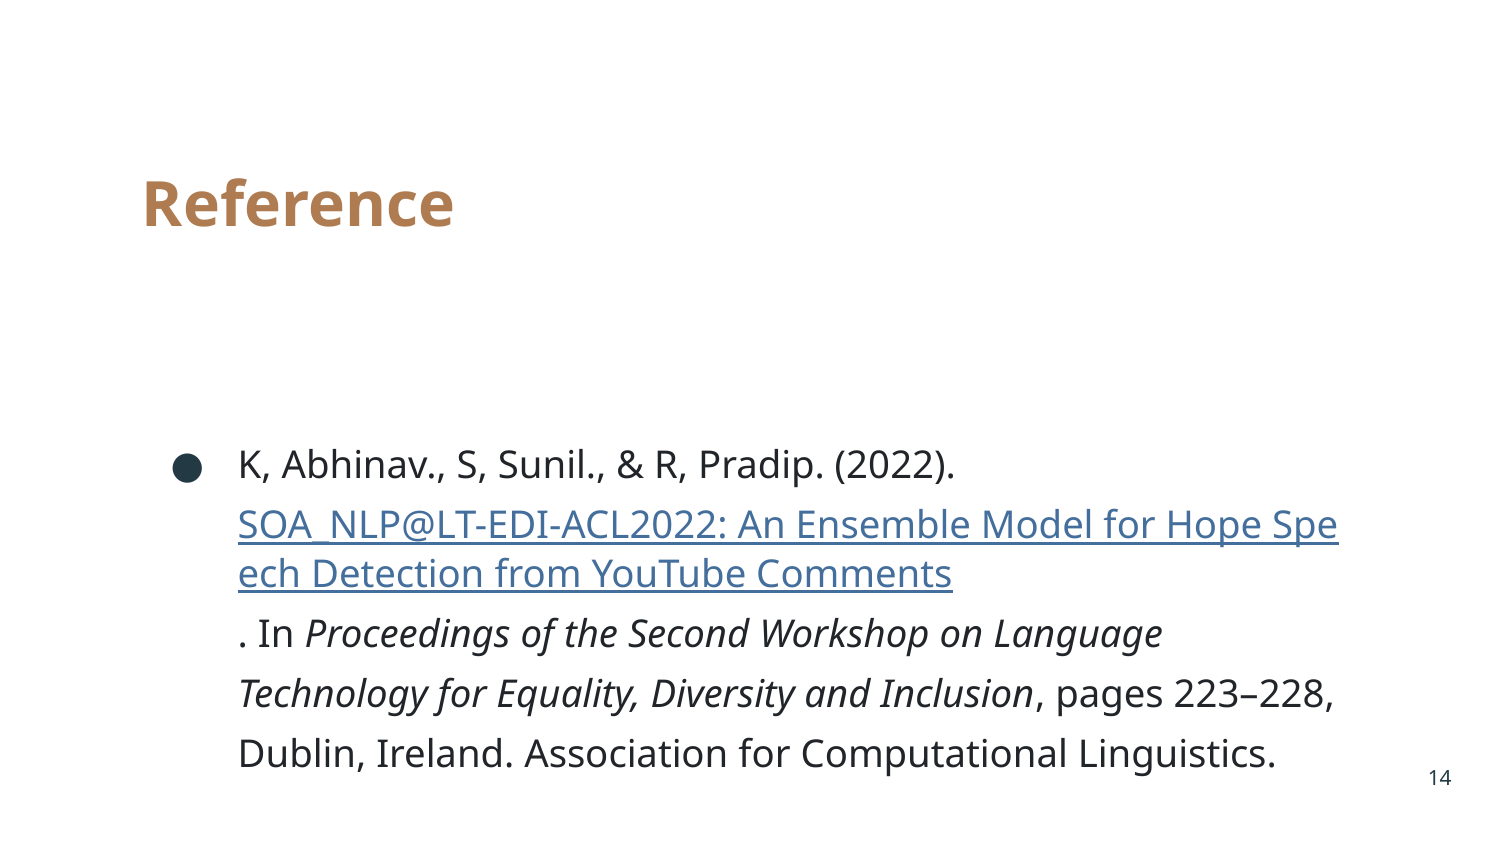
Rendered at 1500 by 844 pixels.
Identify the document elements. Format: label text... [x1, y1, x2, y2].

slide_number ‹#› [1376, 745, 1467, 810]
title Reference [126, 123, 862, 280]
list K, Abhinav., S, Sunil., & R, Pradip. (2022). SOA_NLP@LT-EDI-ACL2022: An Ensemble Model for Hope Speech Detection from YouTube Comments. In Proceedings of the Second Workshop on Language Technology for Equality, Diversity and Inclusion, pages 223–228, Dublin, Ireland. Association for Computational Linguistics. [126, 280, 1374, 748]
